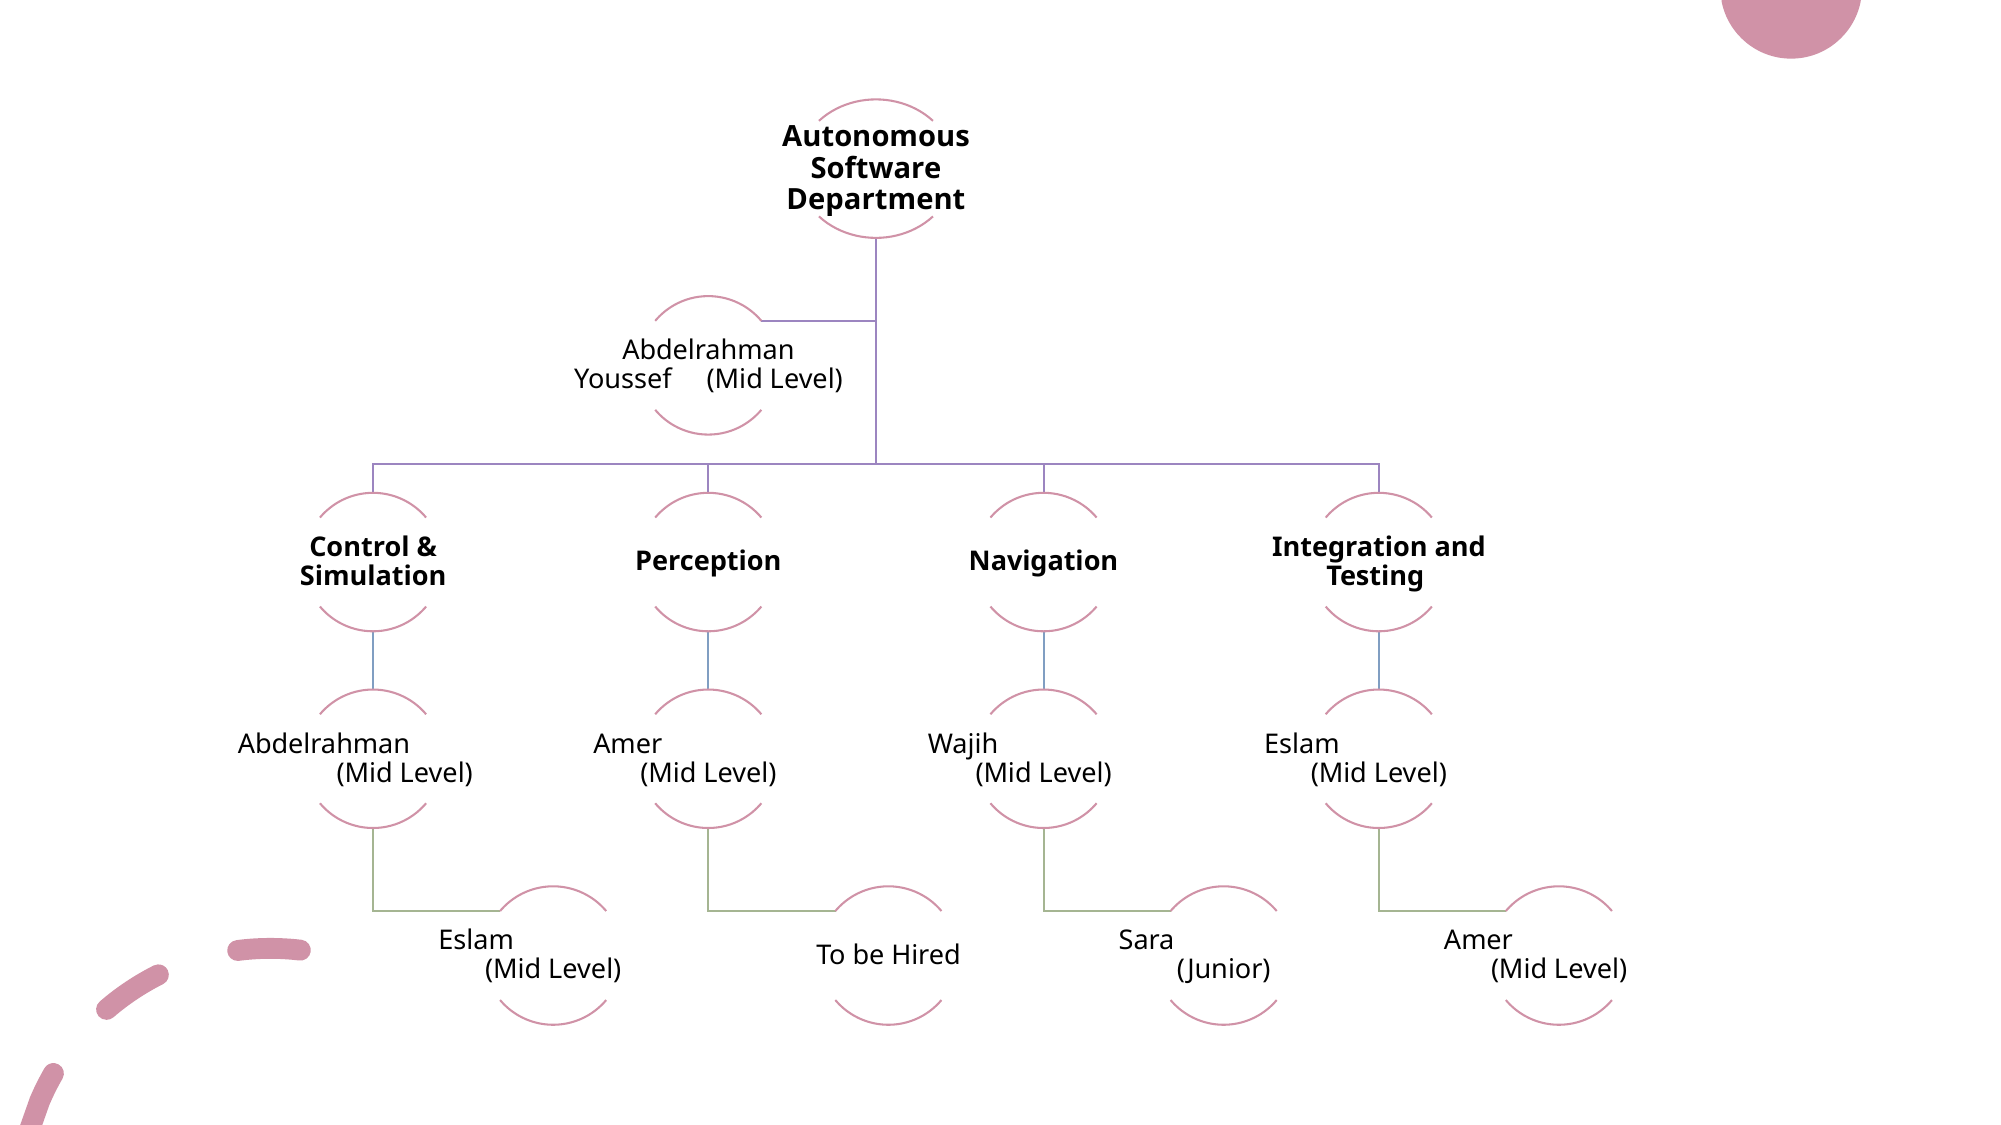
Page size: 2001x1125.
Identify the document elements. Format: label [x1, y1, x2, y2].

text_box [71, 99, 1861, 1026]
